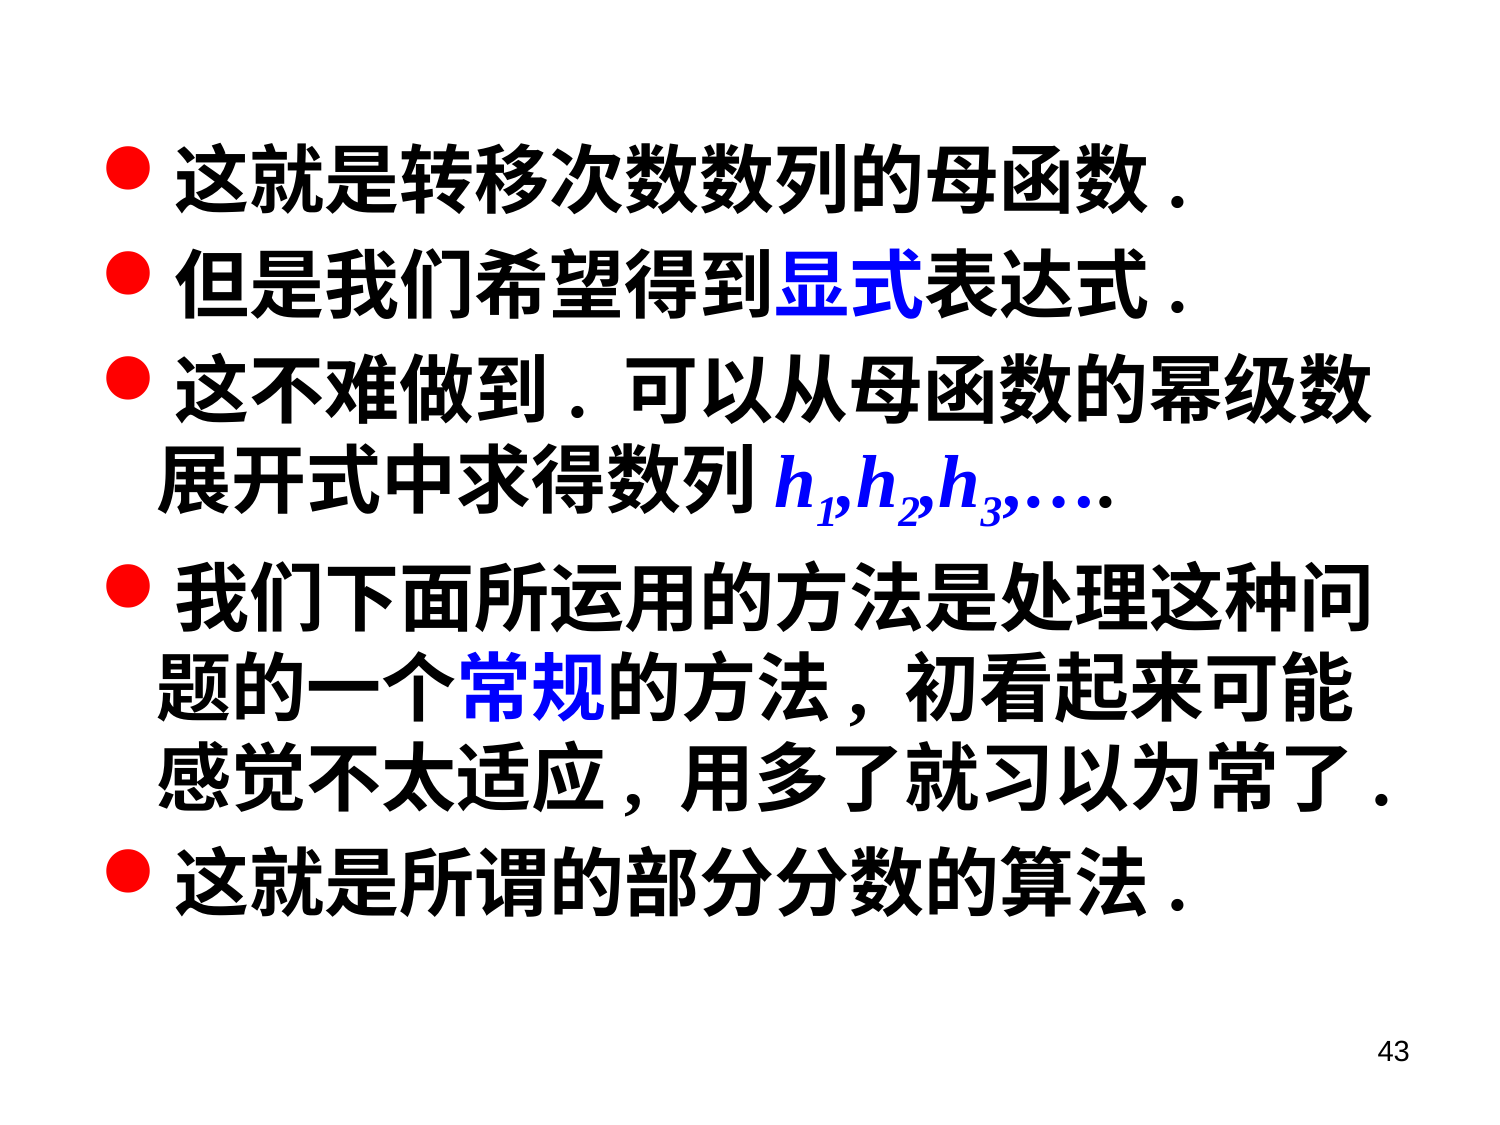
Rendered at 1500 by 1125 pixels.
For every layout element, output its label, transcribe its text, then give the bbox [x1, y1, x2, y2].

slide_number 43 [1074, 1024, 1425, 1103]
list 这就是转移次数数列的母函数. 但是我们希望得到显式表达式. 这不难做到. 可以从母函数的幂级数展开式中求得数列h1,h2,h3,…. 我们下面所运用的方法是处理这种问题的一个常规的方法, 初看起来可能感觉不太适应, 用多了就习以为常了. 这就是所谓的部分分数的算法. [85, 125, 1436, 1005]
